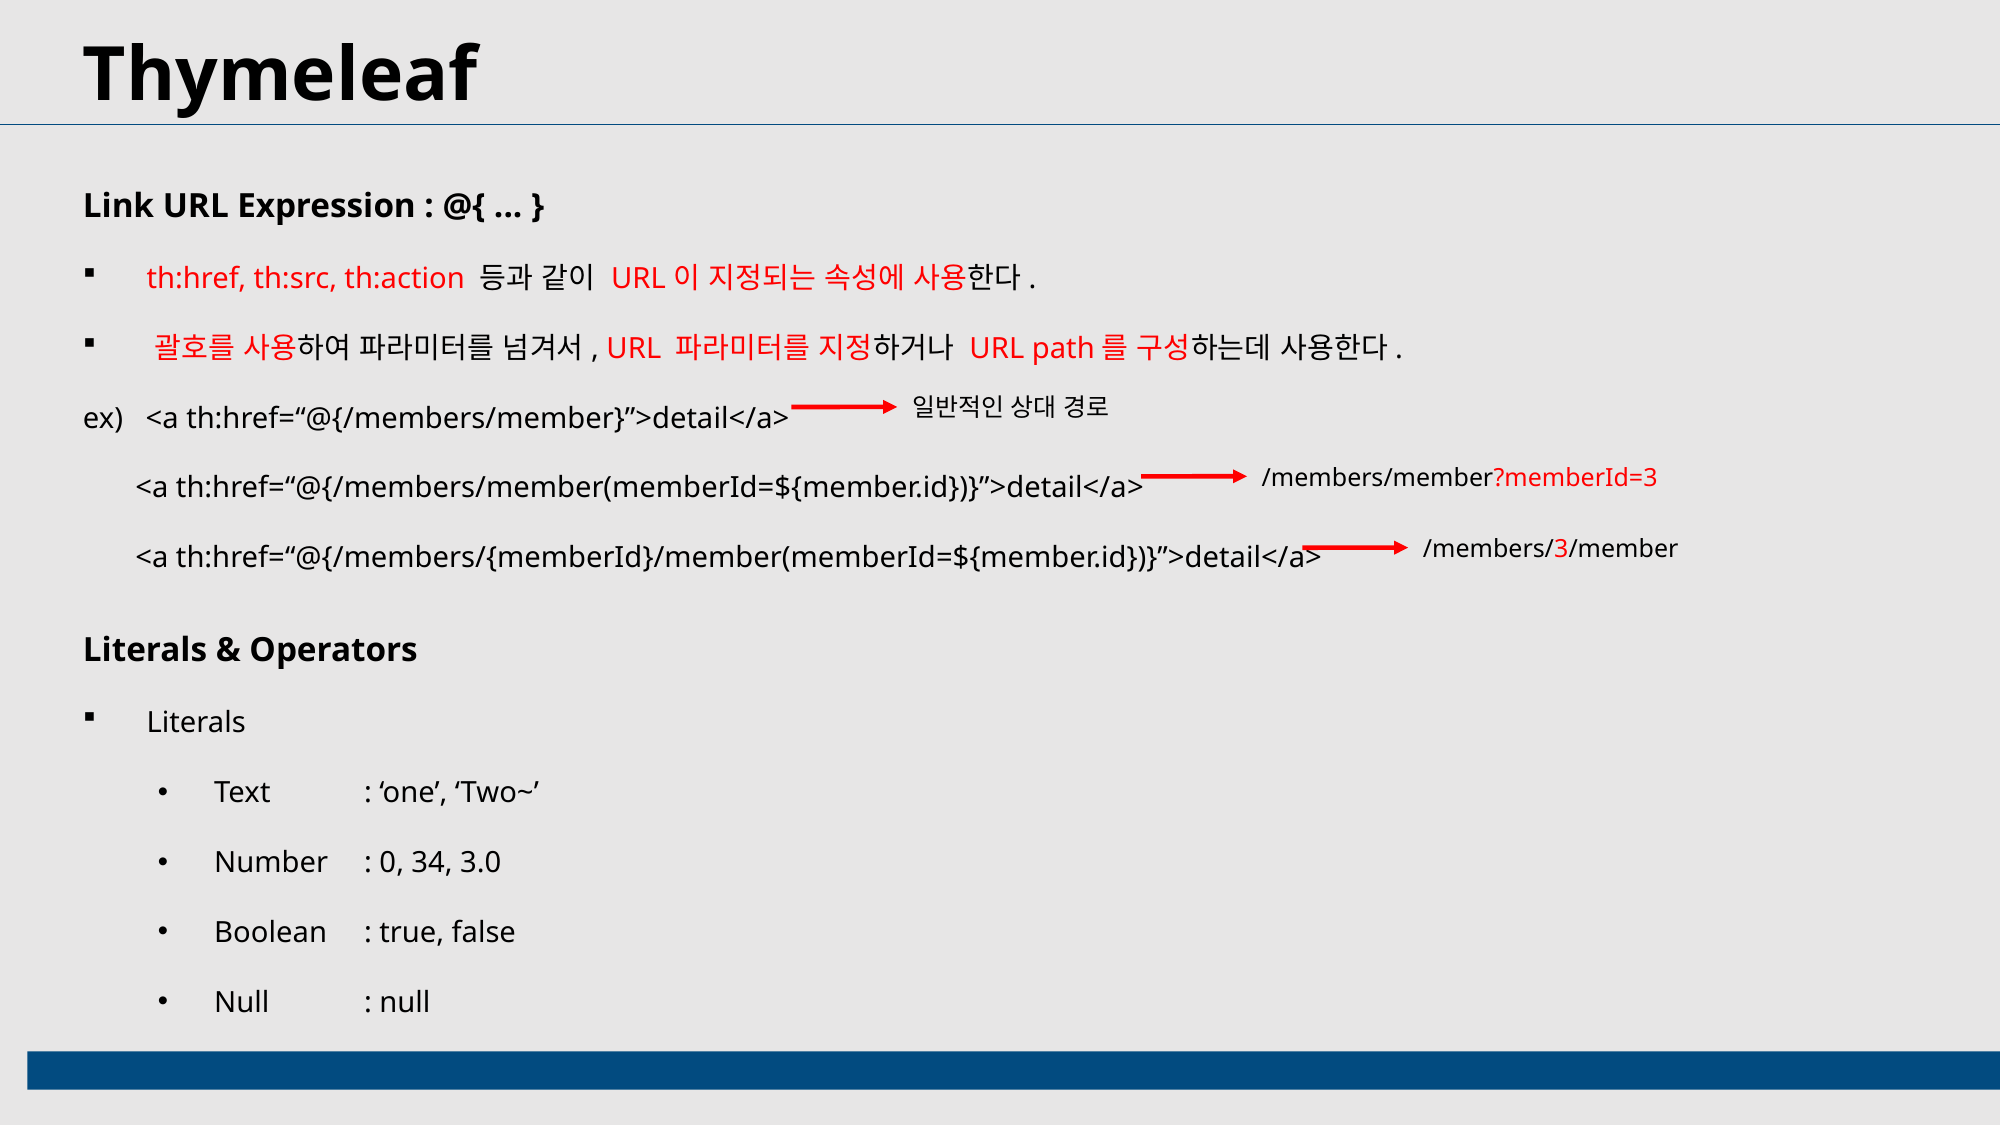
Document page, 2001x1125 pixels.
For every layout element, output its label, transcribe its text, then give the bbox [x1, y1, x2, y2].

text_box /members/member?memberId=3 [1246, 453, 1694, 499]
text_box Link URL Expression : @{ ... } th:href, th:src, th:action 등과 같이 URL이 지정되는 속성에 사용한다. 괄호를 사용하여 파라미터를 넘겨서, URL 파라미터를 지정하거나 URL path를 구성하는데 사용한다. ex) <a th:href=“@{/members/member}”>detail</a> <a th:href=“@{/members/member(memberId=${member.id})}”>detail</a> <a th:href=“@{/members/{memberId}/member(memberId=${member.id})}”>detail</a> Literals & Operators Literals Text : ‘one’, ‘Two~’ Number : 0, 34, 3.0 Boolean : true, false Null : null [68, 156, 1906, 1026]
text_box [26, 1050, 2000, 1091]
text_box /members/3/member [1408, 525, 1856, 570]
text_box Thymeleaf [68, 18, 1375, 124]
text_box 일반적인 상대 경로 [897, 384, 1251, 430]
